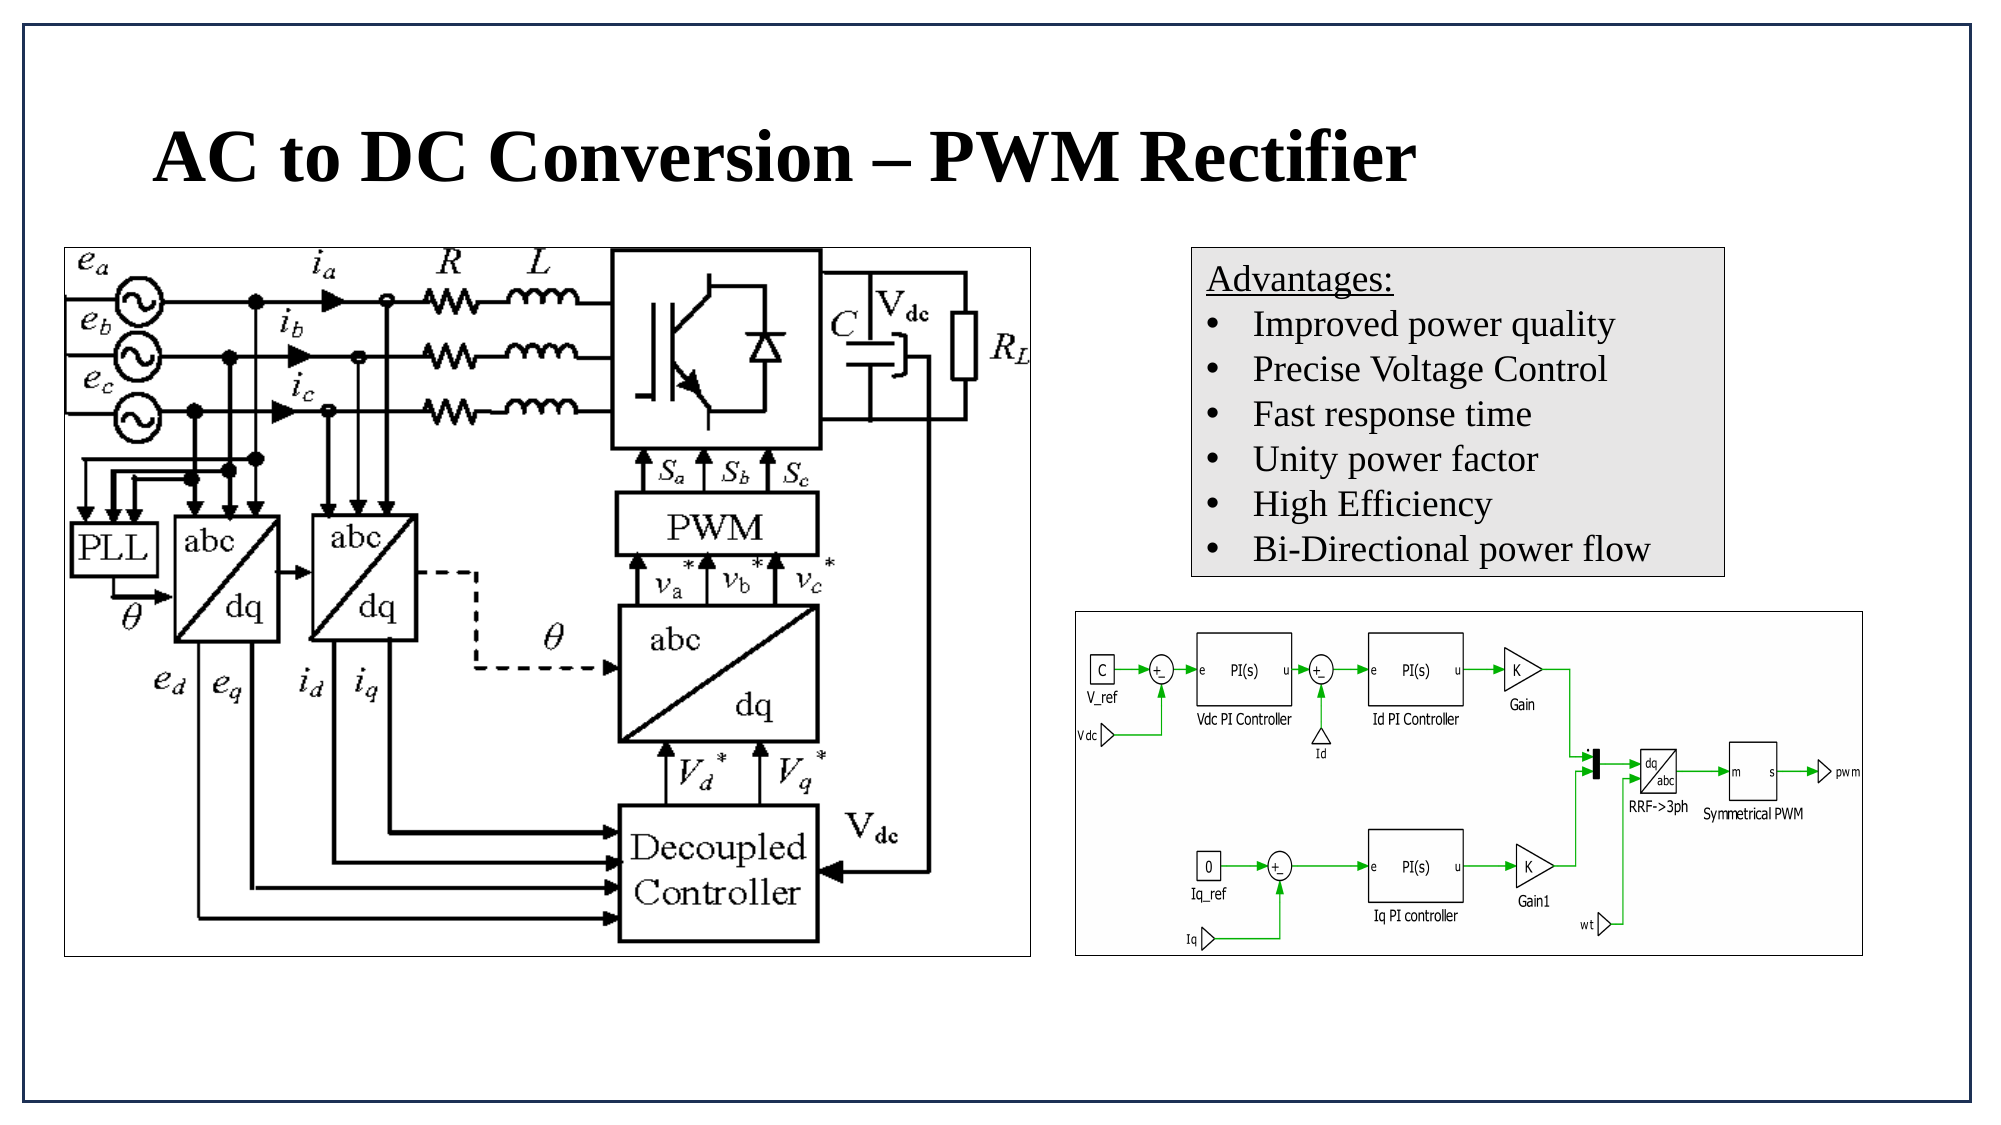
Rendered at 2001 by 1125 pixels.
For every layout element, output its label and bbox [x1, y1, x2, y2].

list [64, 247, 1031, 957]
picture [1075, 611, 1863, 956]
text_box [22, 24, 1971, 1102]
